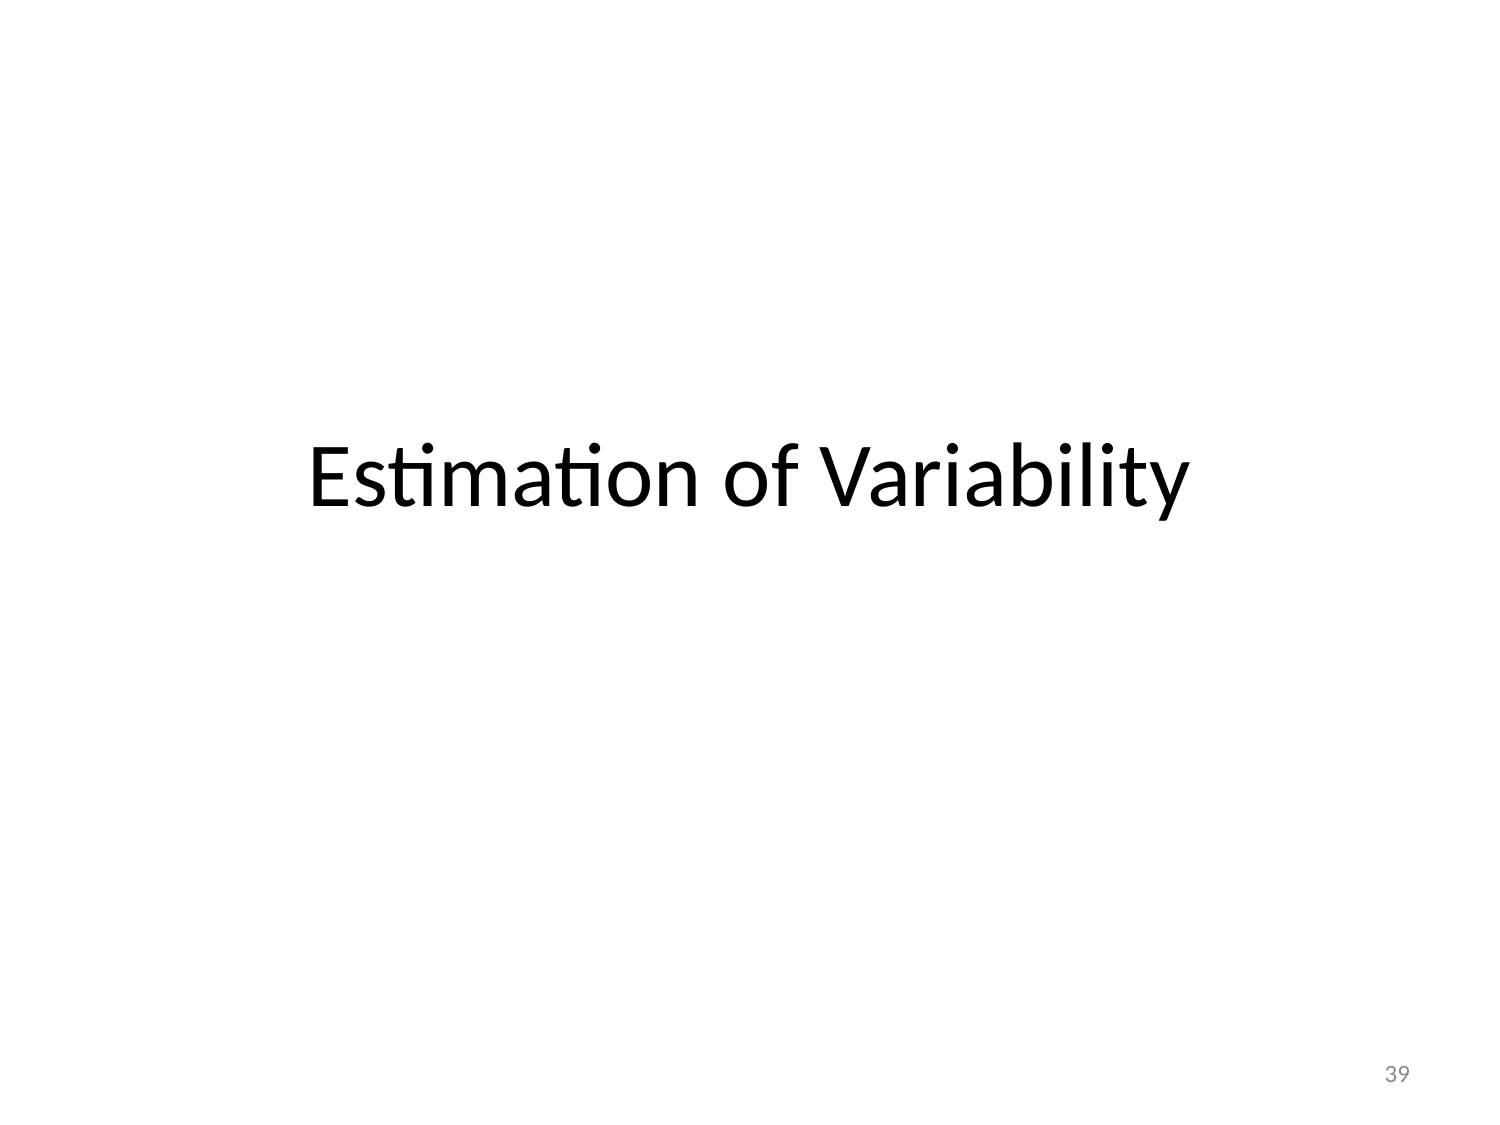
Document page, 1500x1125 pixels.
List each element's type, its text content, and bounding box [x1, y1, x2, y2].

title Estimation of Variability [112, 349, 1388, 591]
slide_number 39 [1074, 1042, 1425, 1103]
